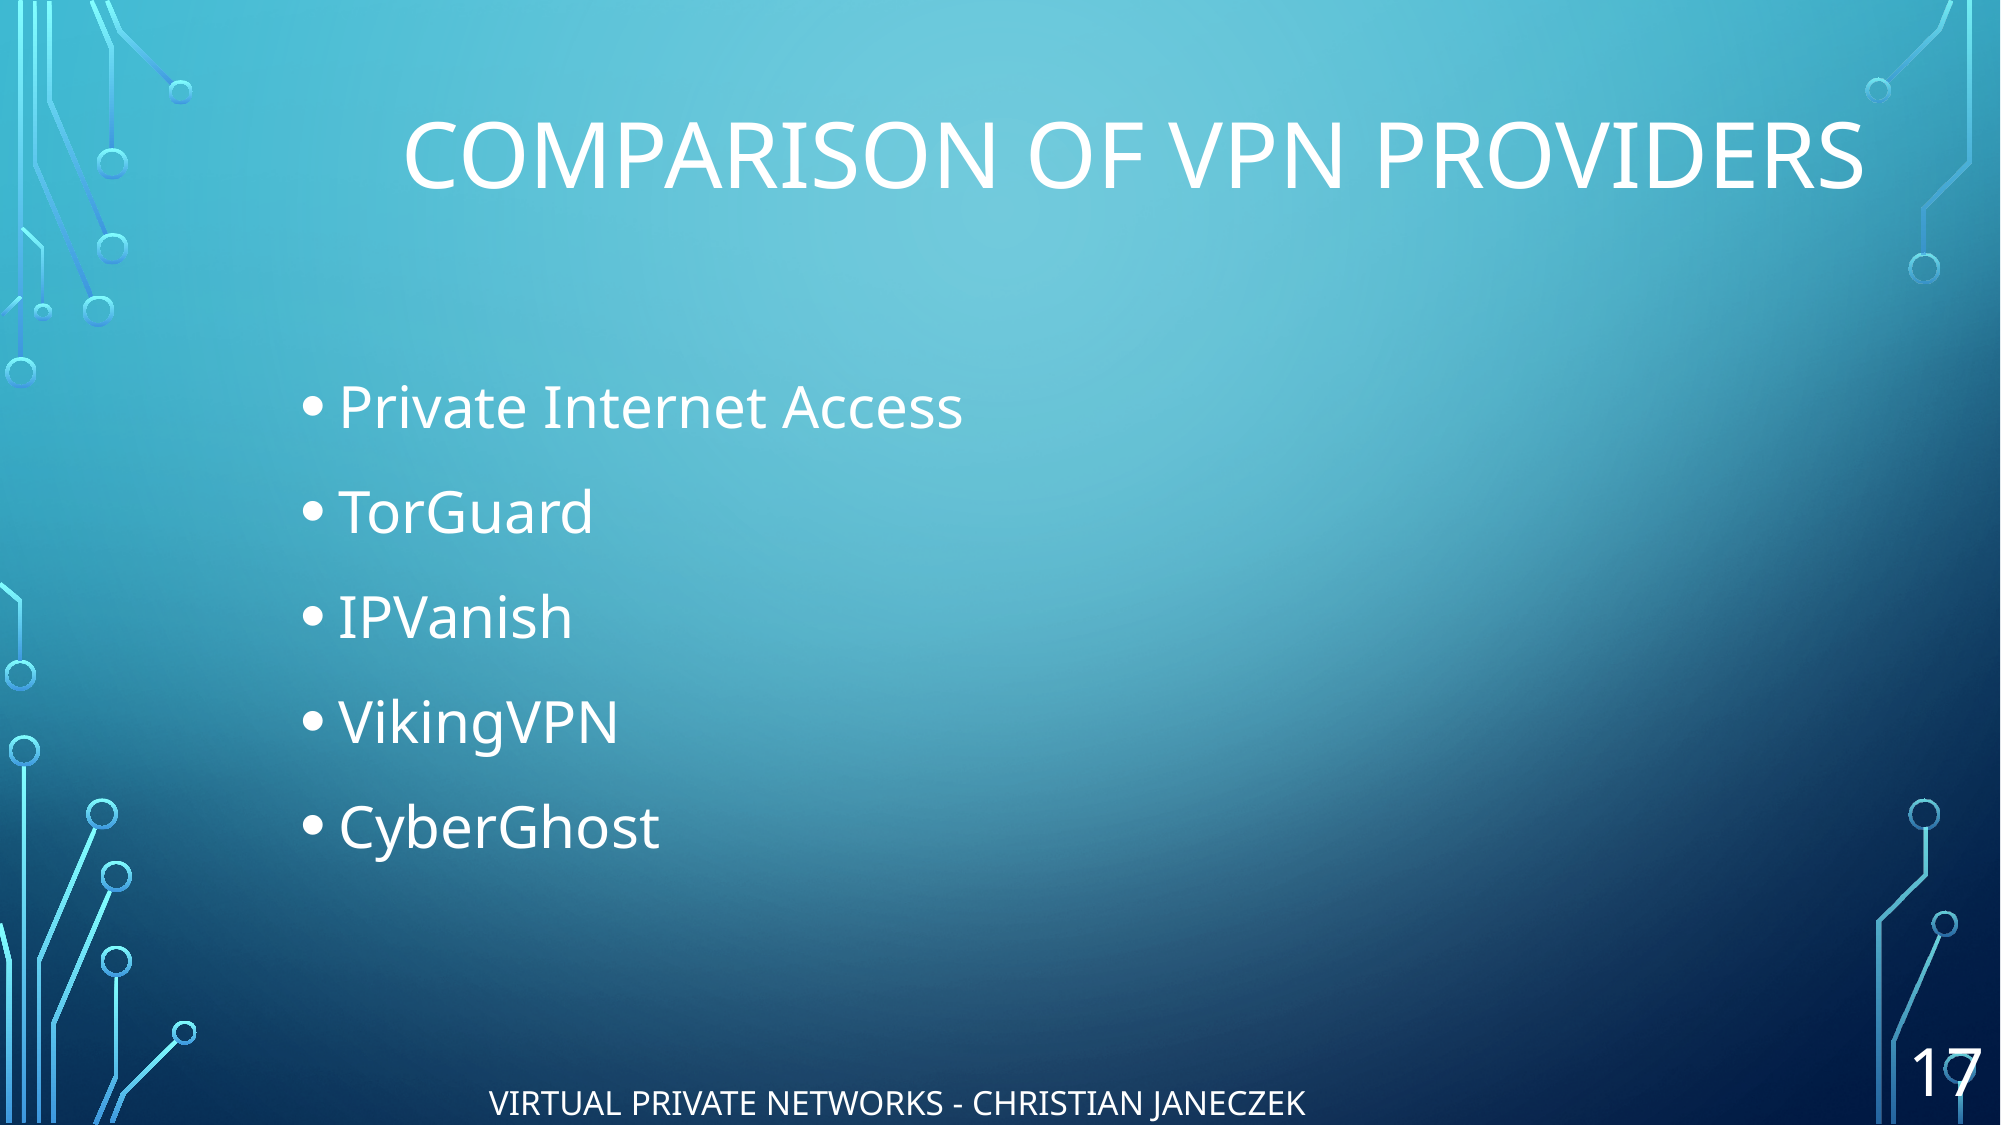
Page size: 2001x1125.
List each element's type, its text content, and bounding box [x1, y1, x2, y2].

slide_number 17 [1825, 1024, 2000, 1125]
title Comparison of VPN providers [386, 35, 2000, 283]
list Private Internet Access TorGuard IPVanish VikingVPN CyberGhost [285, 349, 1686, 897]
footer VIRTUAL PRIVATE NETWORKS - Christian Janeczek [473, 1071, 1498, 1125]
